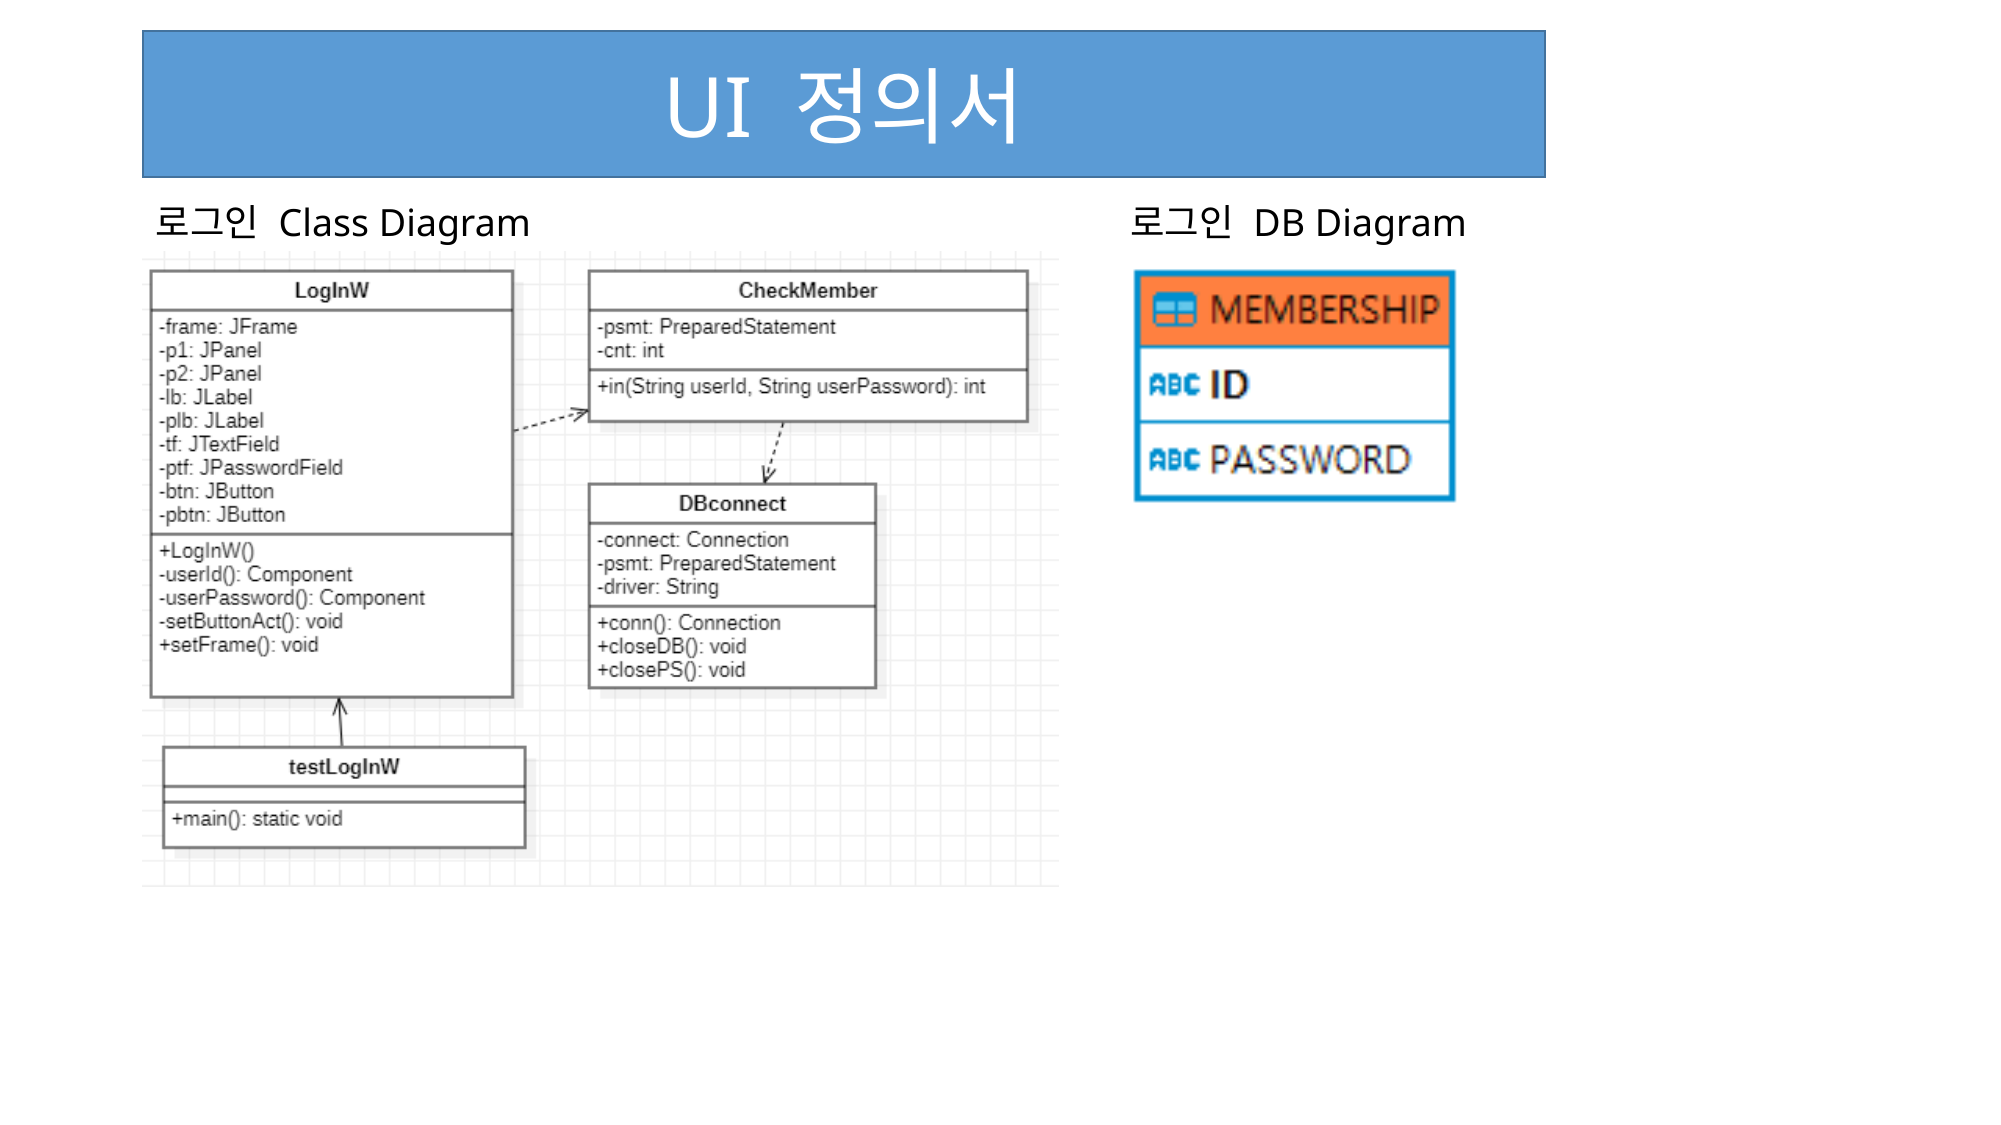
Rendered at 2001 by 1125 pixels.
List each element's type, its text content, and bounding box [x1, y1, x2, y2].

picture [1126, 265, 1472, 512]
text_box 로그인 DB Diagram [1115, 191, 1482, 251]
text_box UI 정의서 [142, 30, 1546, 178]
text_box 로그인 Class Diagram [141, 191, 546, 251]
picture [142, 251, 1059, 887]
